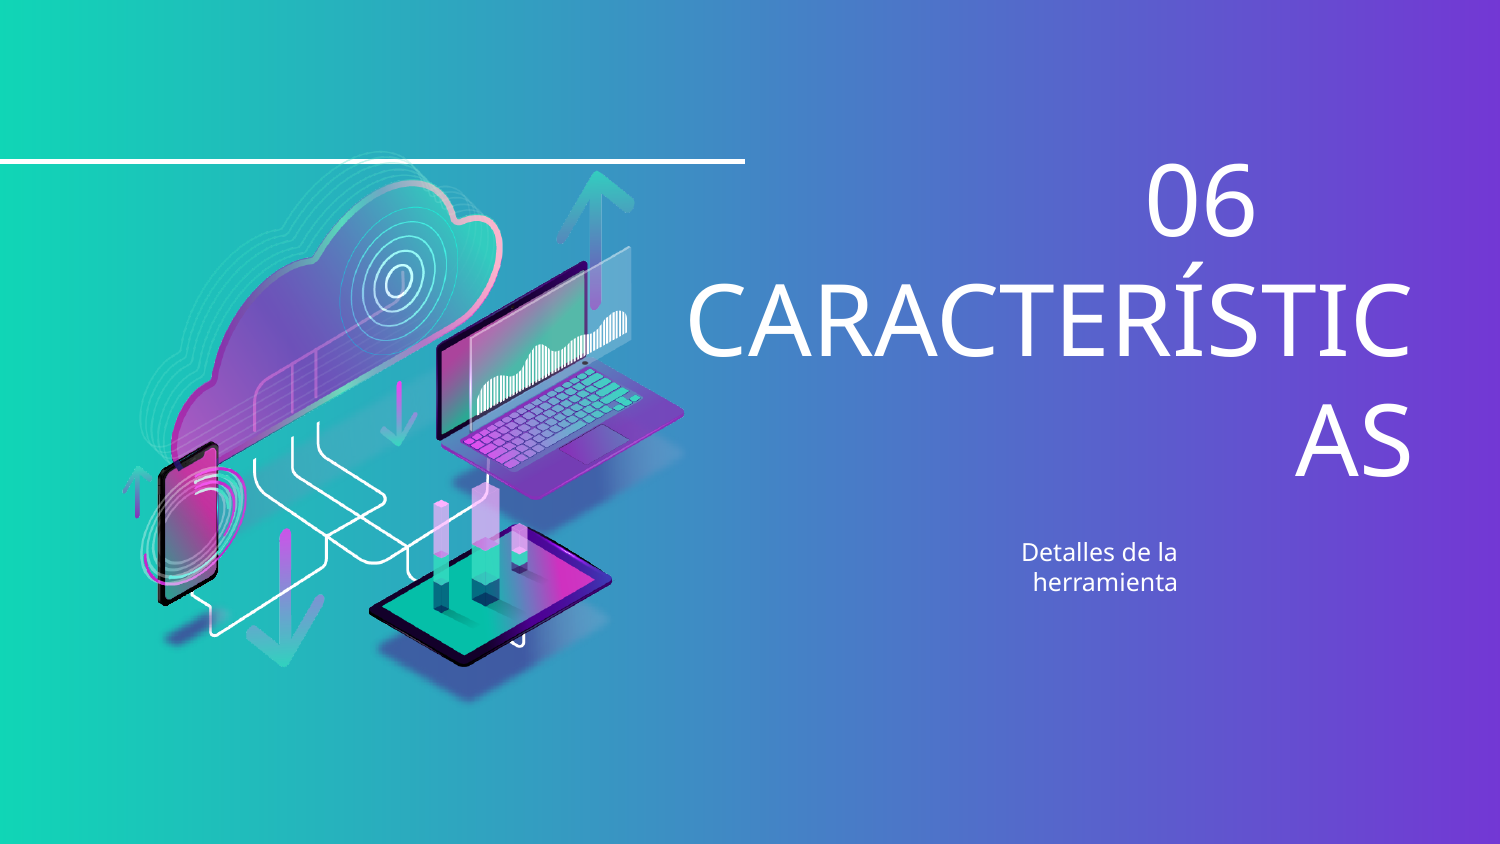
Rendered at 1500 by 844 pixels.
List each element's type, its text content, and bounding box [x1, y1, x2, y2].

text_box 06 CARACTERÍSTICAS [741, 342, 1201, 512]
text_box [1201, 304, 1439, 571]
picture [111, 149, 737, 756]
text_box Detalles de la herramienta [880, 521, 1194, 642]
